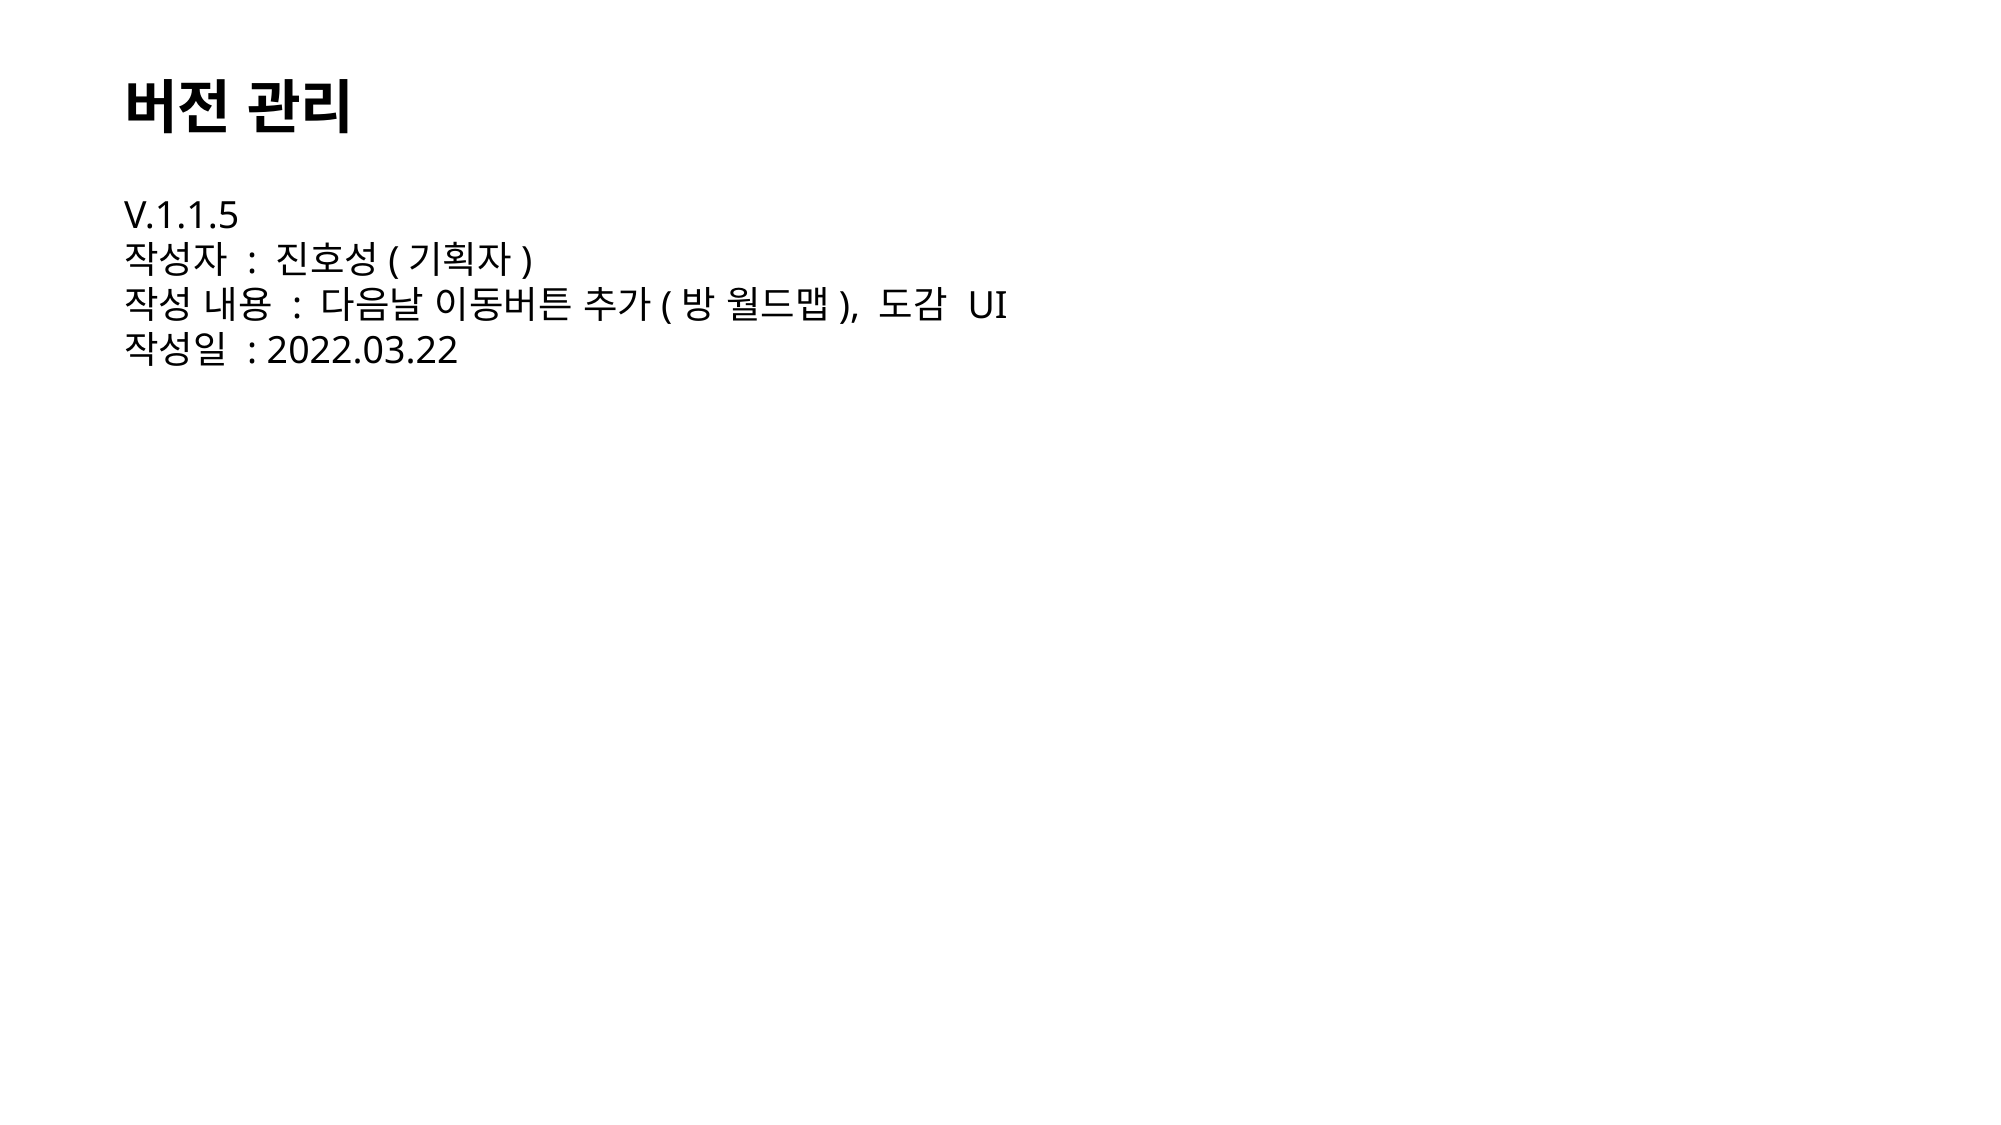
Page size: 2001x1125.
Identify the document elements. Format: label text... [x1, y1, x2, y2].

text_box 버전 관리 [109, 62, 480, 148]
text_box V.1.1.5 작성자 : 진호성(기획자) 작성 내용 : 다음날 이동버튼 추가(방 월드맵), 도감 UI 작성일 : 2022.03.22 [109, 184, 1624, 379]
